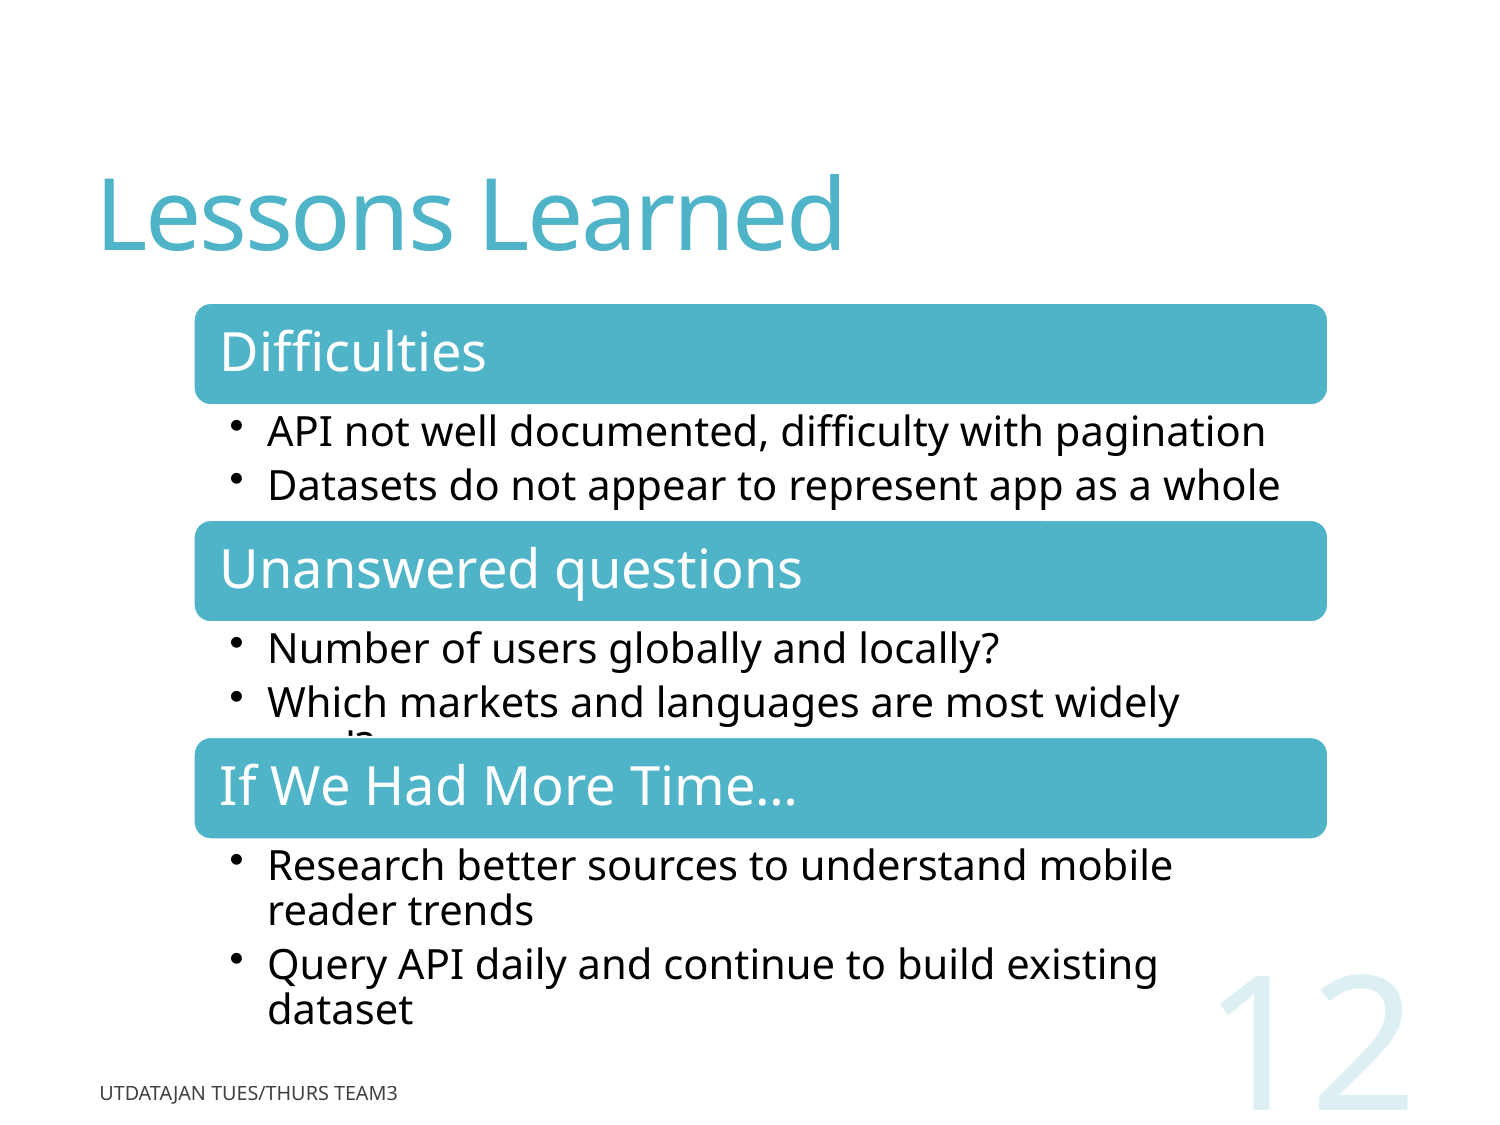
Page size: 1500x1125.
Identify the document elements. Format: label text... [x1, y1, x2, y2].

footer UTDataJan Tues/Thurs Team3 [84, 1075, 704, 1113]
slide_number 12 [1073, 956, 1433, 1125]
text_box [193, 284, 1329, 973]
title Lessons Learned [80, 81, 1407, 354]
